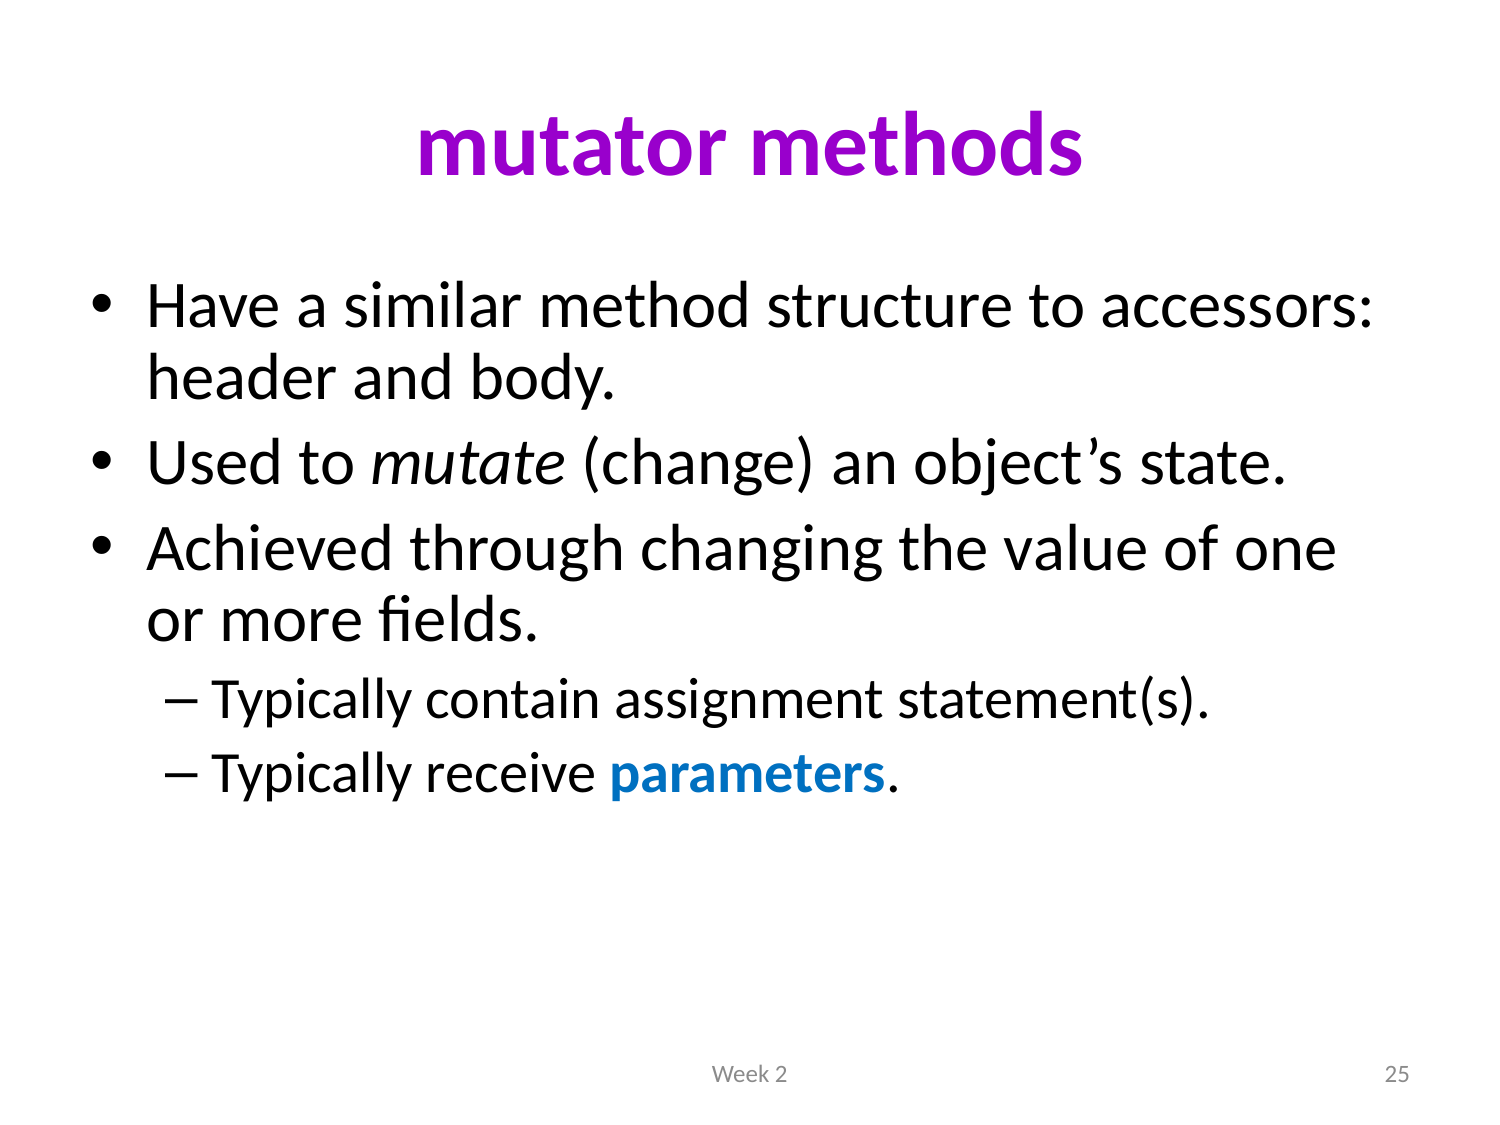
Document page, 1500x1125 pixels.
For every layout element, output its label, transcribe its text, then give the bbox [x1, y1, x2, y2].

slide_number 25 [1074, 1042, 1425, 1103]
title mutator methods [75, 45, 1425, 233]
footer Week 2 [512, 1042, 988, 1103]
list Have a similar method structure to accessors: header and body. Used to mutate (change) an object’s state. Achieved through changing the value of one or more fields. Typically contain assignment statement(s). Typically receive parameters. [75, 262, 1425, 1005]
